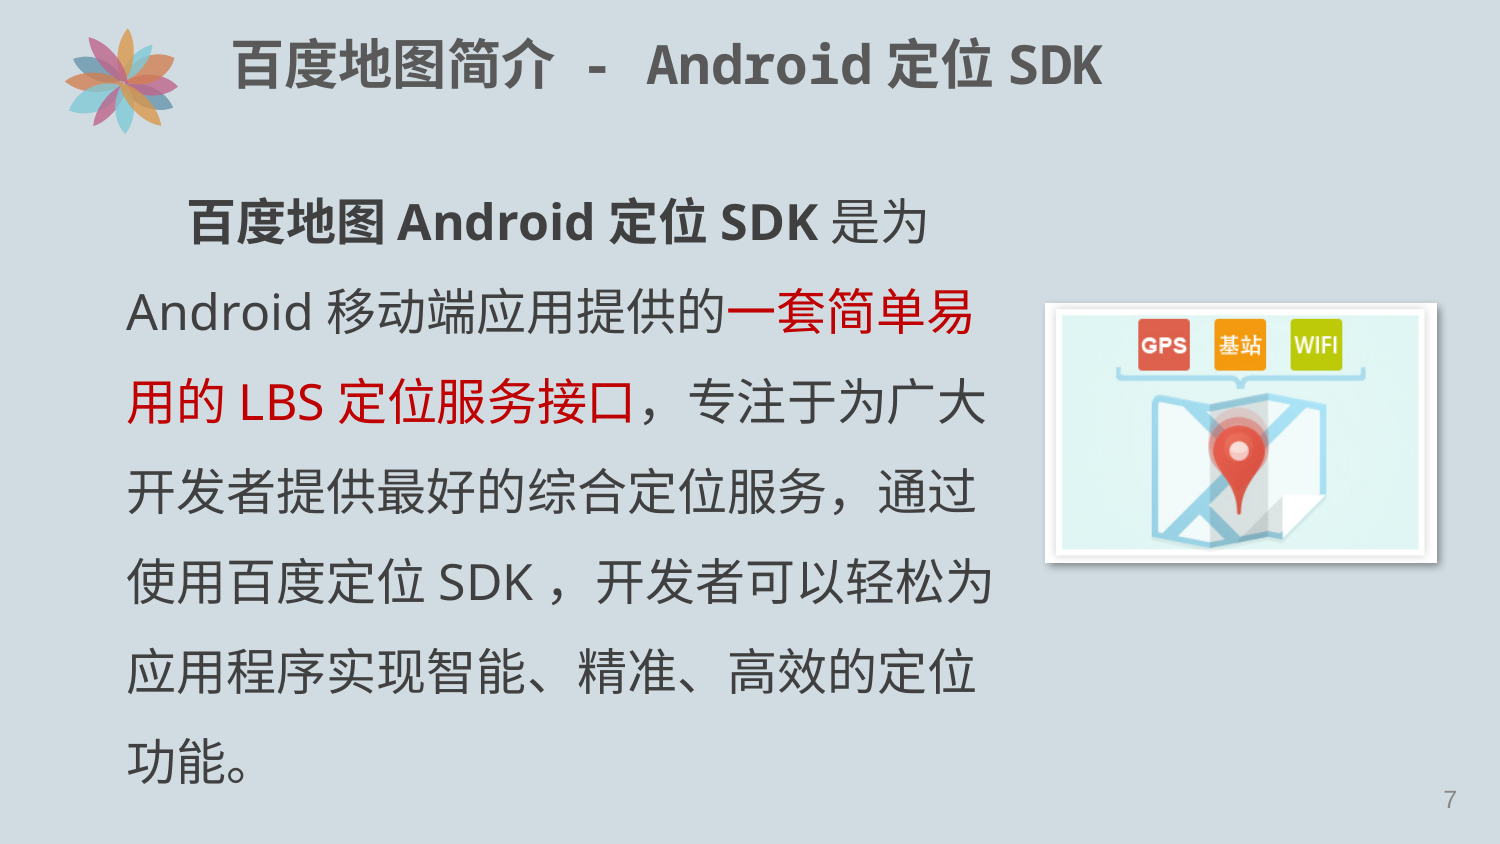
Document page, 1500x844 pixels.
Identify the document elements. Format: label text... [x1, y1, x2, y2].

slide_number 6 [1364, 776, 1473, 822]
picture [1045, 303, 1437, 563]
text_box 百度地图Android定位SDK是为Android移动端应用提供的一套简单易用的LBS定位服务接口，专注于为广大开发者提供最好的综合定位服务，通过使用百度定位SDK，开发者可以轻松为应用程序实现智能、精准、高效的定位功能。 [112, 152, 1034, 798]
title 百度地图简介 - Android定位SDK [215, 23, 1400, 140]
